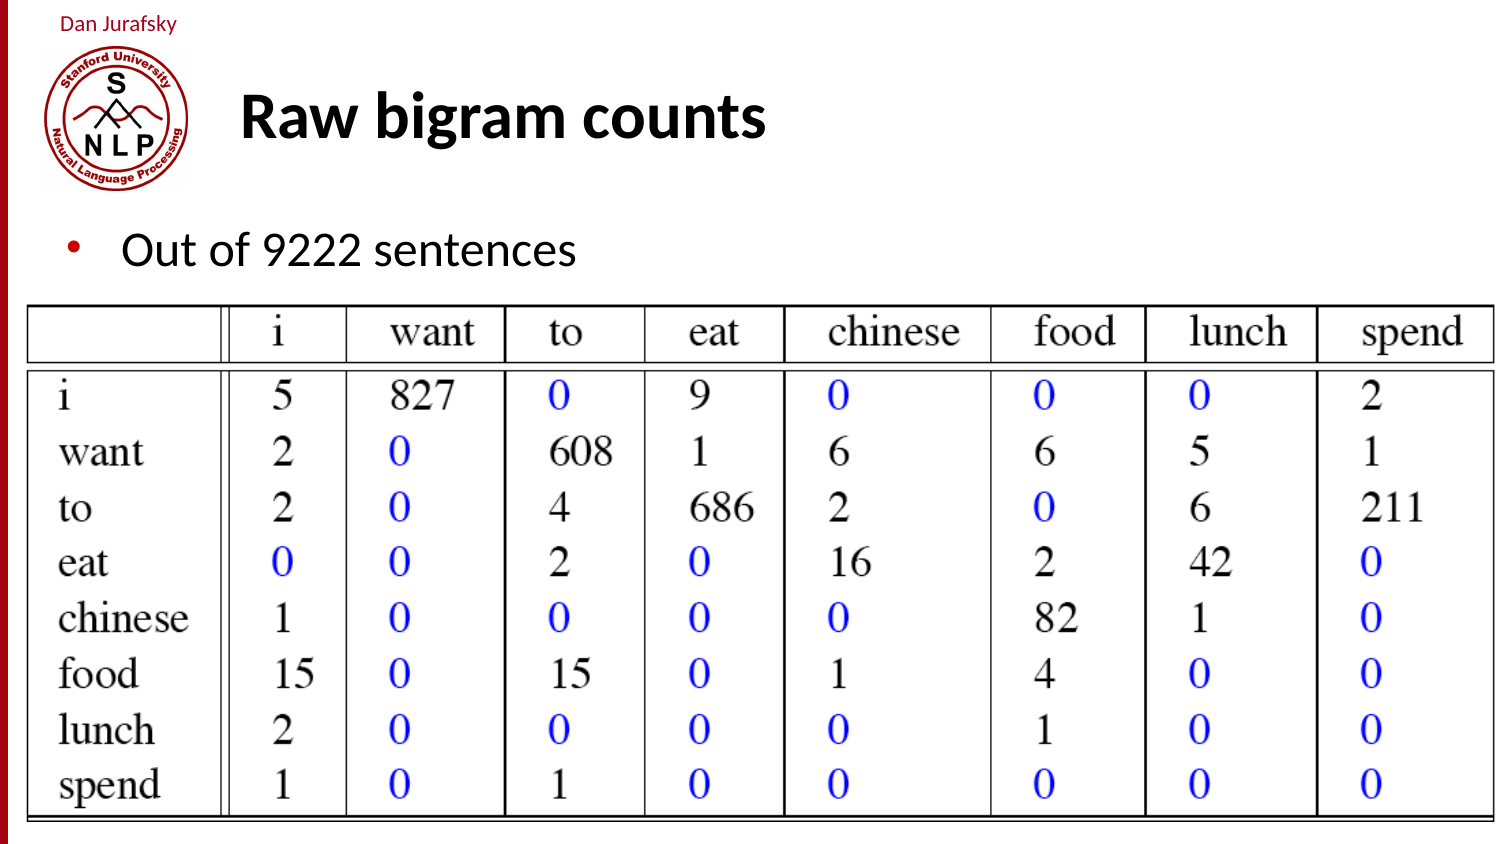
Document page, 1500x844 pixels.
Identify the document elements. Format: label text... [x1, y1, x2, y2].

picture [12, 287, 1500, 823]
picture [44, 46, 188, 191]
title Raw bigram counts [225, 37, 1450, 160]
list Out of 9222 sentences [50, 209, 1450, 286]
